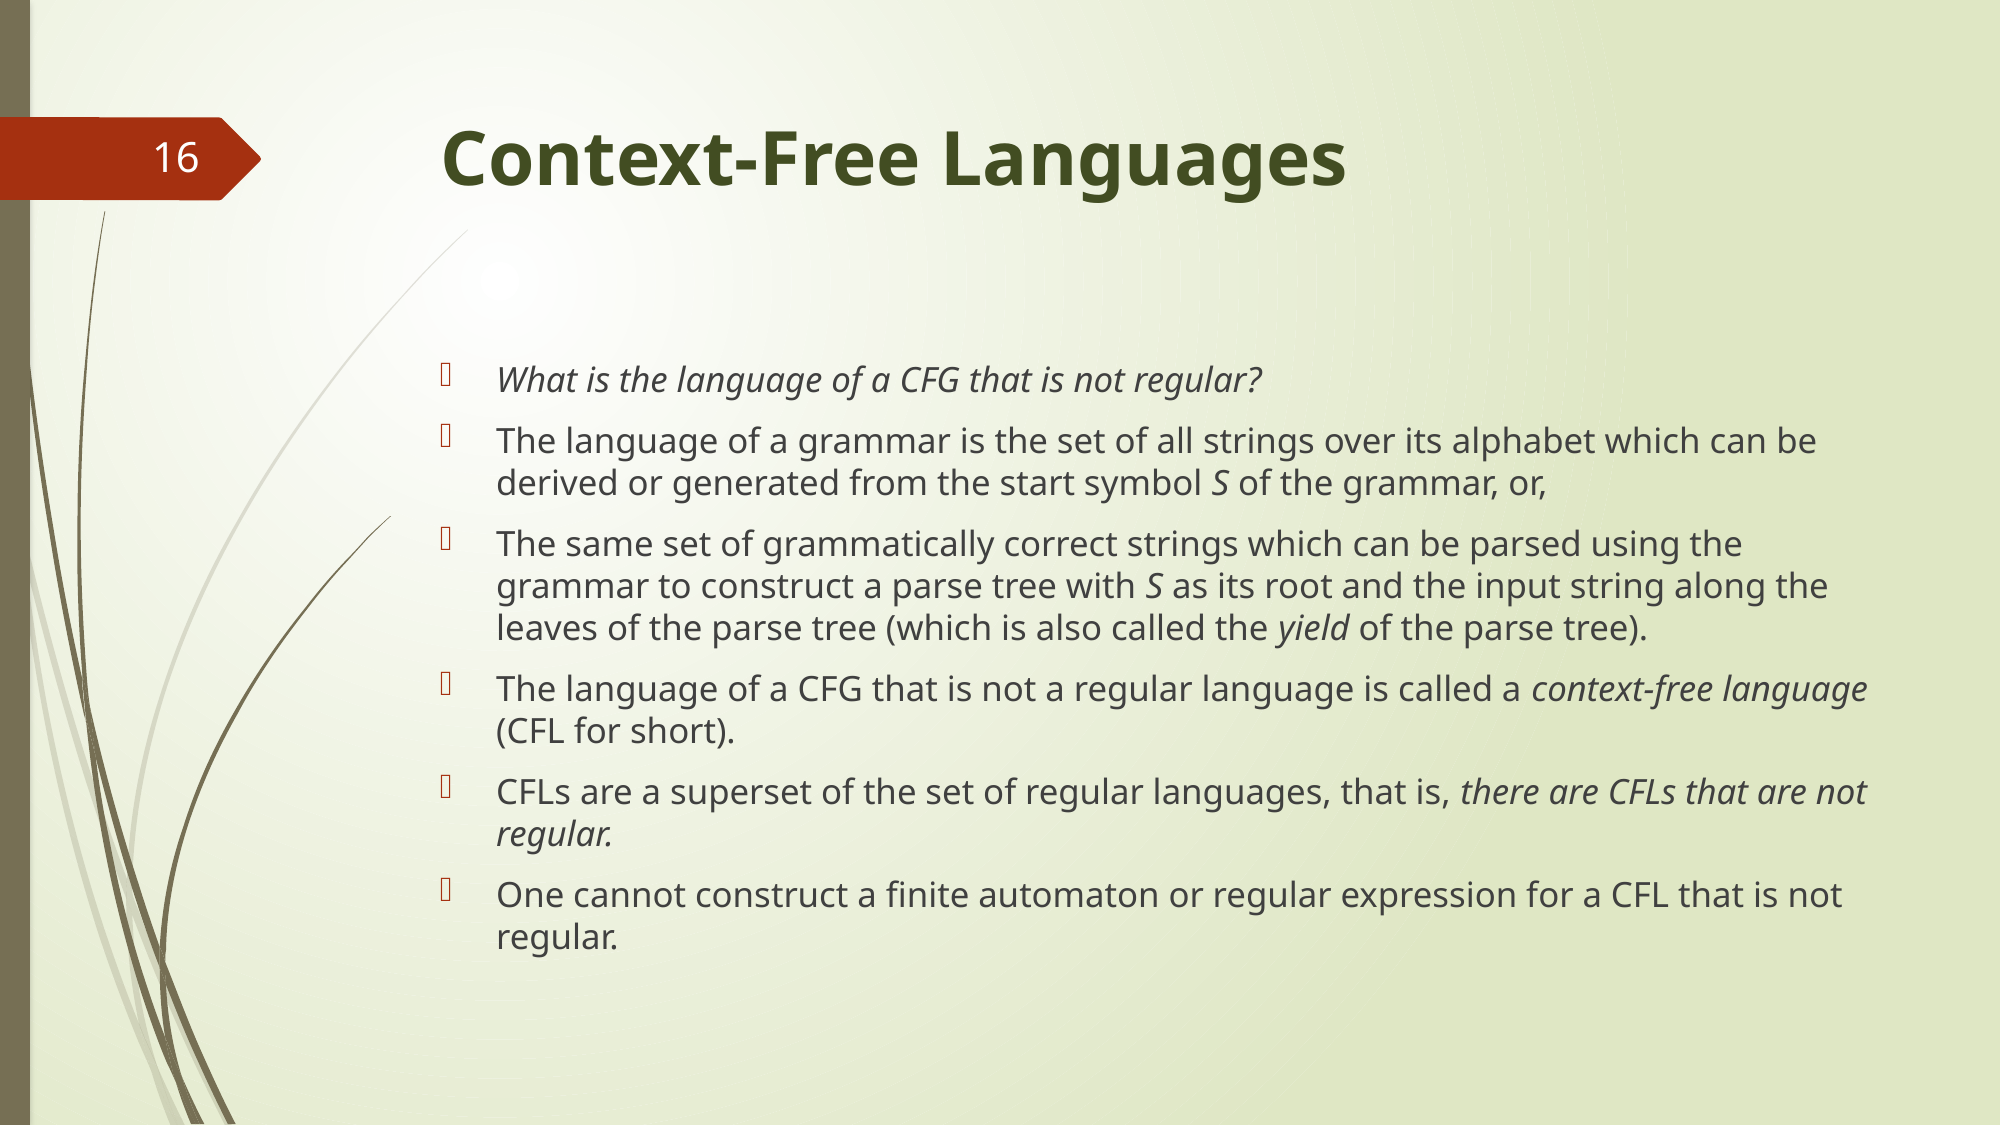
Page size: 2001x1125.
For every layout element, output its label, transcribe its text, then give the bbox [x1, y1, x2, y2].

slide_number 16 [87, 129, 216, 190]
list What is the language of a CFG that is not regular? The language of a grammar is the set of all strings over its alphabet which can be derived or generated from the start symbol S of the grammar, or, The same set of grammatically correct strings which can be parsed using the grammar to construct a parse tree with S as its root and the input string along the leaves of the parse tree (which is also called the yield of the parse tree). The language of a CFG that is not a regular language is called a context-free language (CFL for short). CFLs are a superset of the set of regular languages, that is, there are CFLs that are not regular. One cannot construct a finite automaton or regular expression for a CFL that is not regular. [424, 350, 1888, 970]
title Context-Free Languages [425, 102, 1888, 313]
